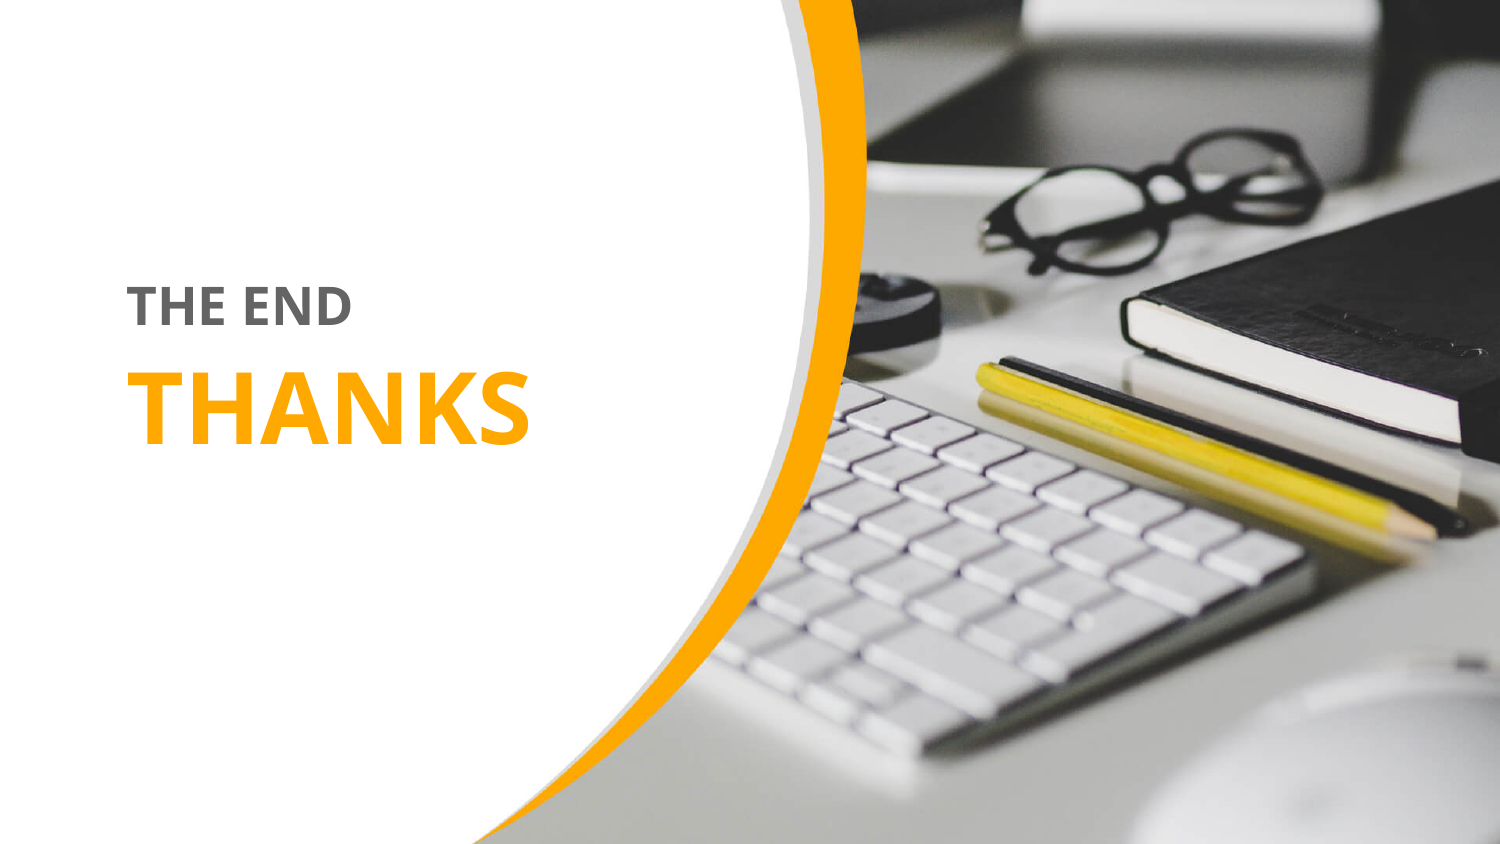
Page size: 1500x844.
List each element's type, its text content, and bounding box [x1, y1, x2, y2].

picture [0, 0, 1500, 844]
text_box THANKS [111, 337, 669, 507]
text_box THE END [111, 264, 669, 337]
